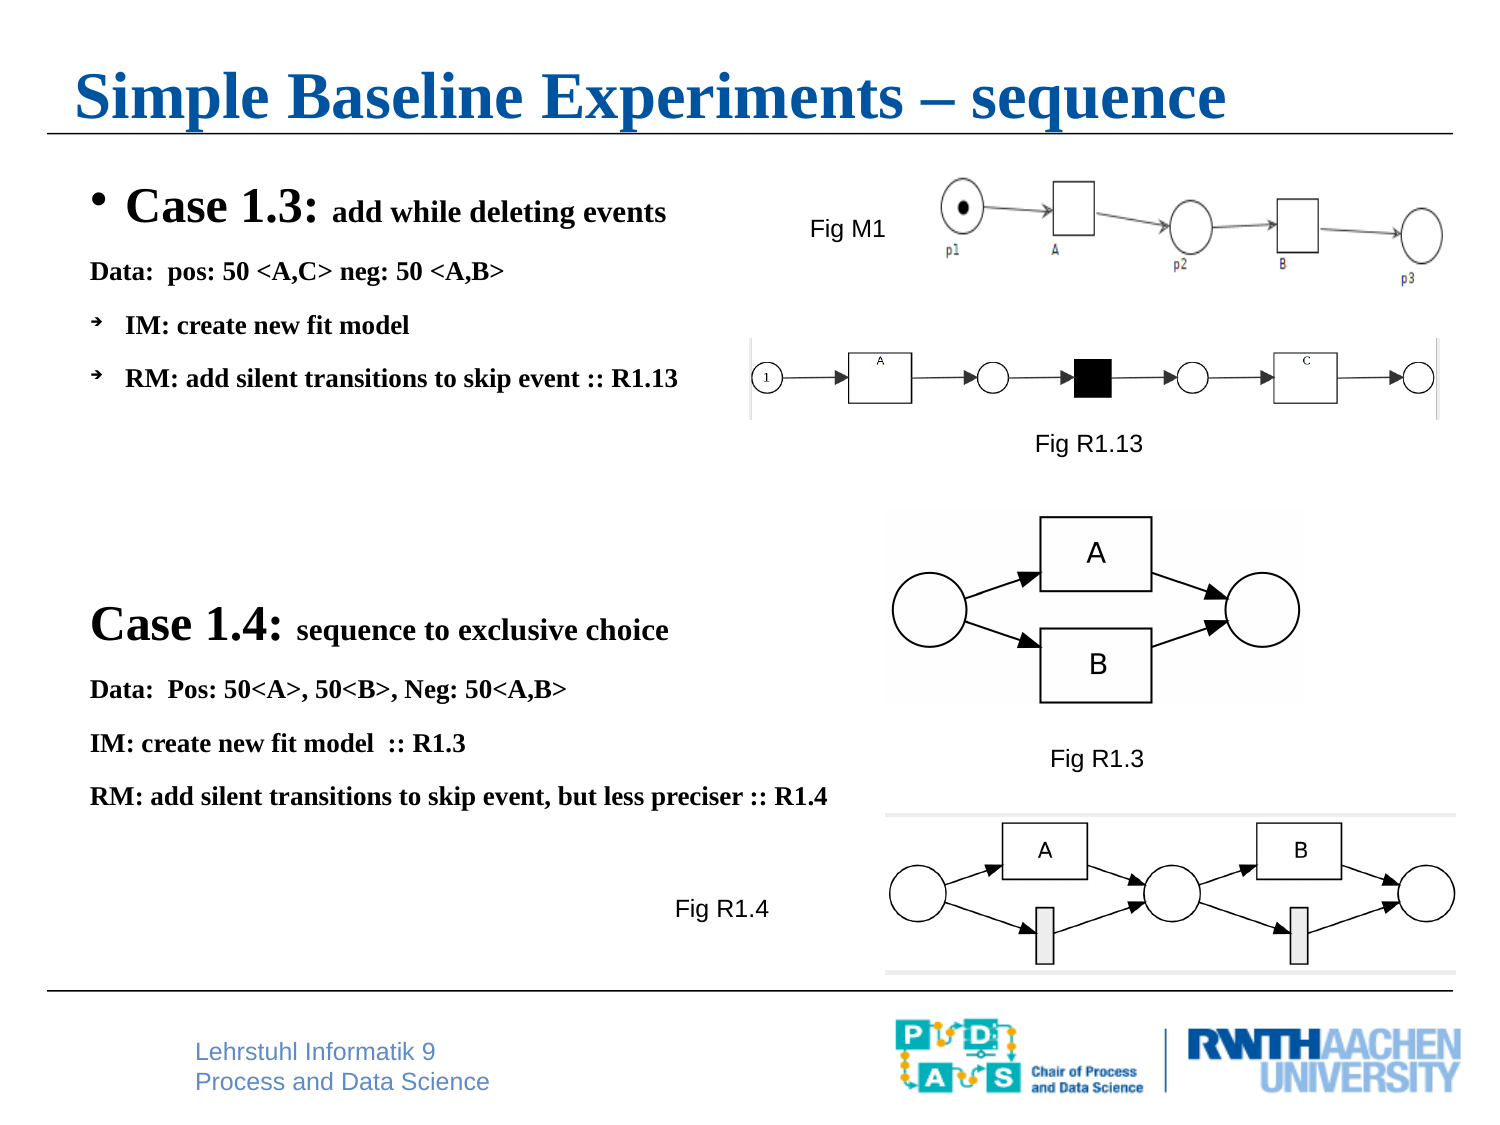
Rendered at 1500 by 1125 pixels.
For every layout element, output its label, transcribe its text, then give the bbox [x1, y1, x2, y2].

text_box Fig R1.13 [1019, 428, 1185, 465]
text_box Fig R1.3 [1035, 735, 1200, 780]
text_box Simple Baseline Experiments – sequence [60, 44, 1425, 179]
text_box Case 1.3: add while deleting events Data: pos: 50 <A,C> neg: 50 <A,B> IM: create new fit model RM: add silent transitions to skip event :: R1.13 Case 1.4: sequence to exclusive choice Data: Pos: 50<A>, 50<B>, Neg: 50<A,B> IM: create new fit model :: R1.3 RM: add silent transitions to skip event, but less preciser :: R1.4 [75, 164, 1410, 888]
picture [857, 812, 1500, 1125]
text_box Fig R1.4 [659, 885, 825, 930]
text_box Fig M1 [794, 204, 924, 247]
picture [884, 509, 1306, 706]
picture [929, 164, 1455, 307]
picture [748, 337, 1440, 420]
